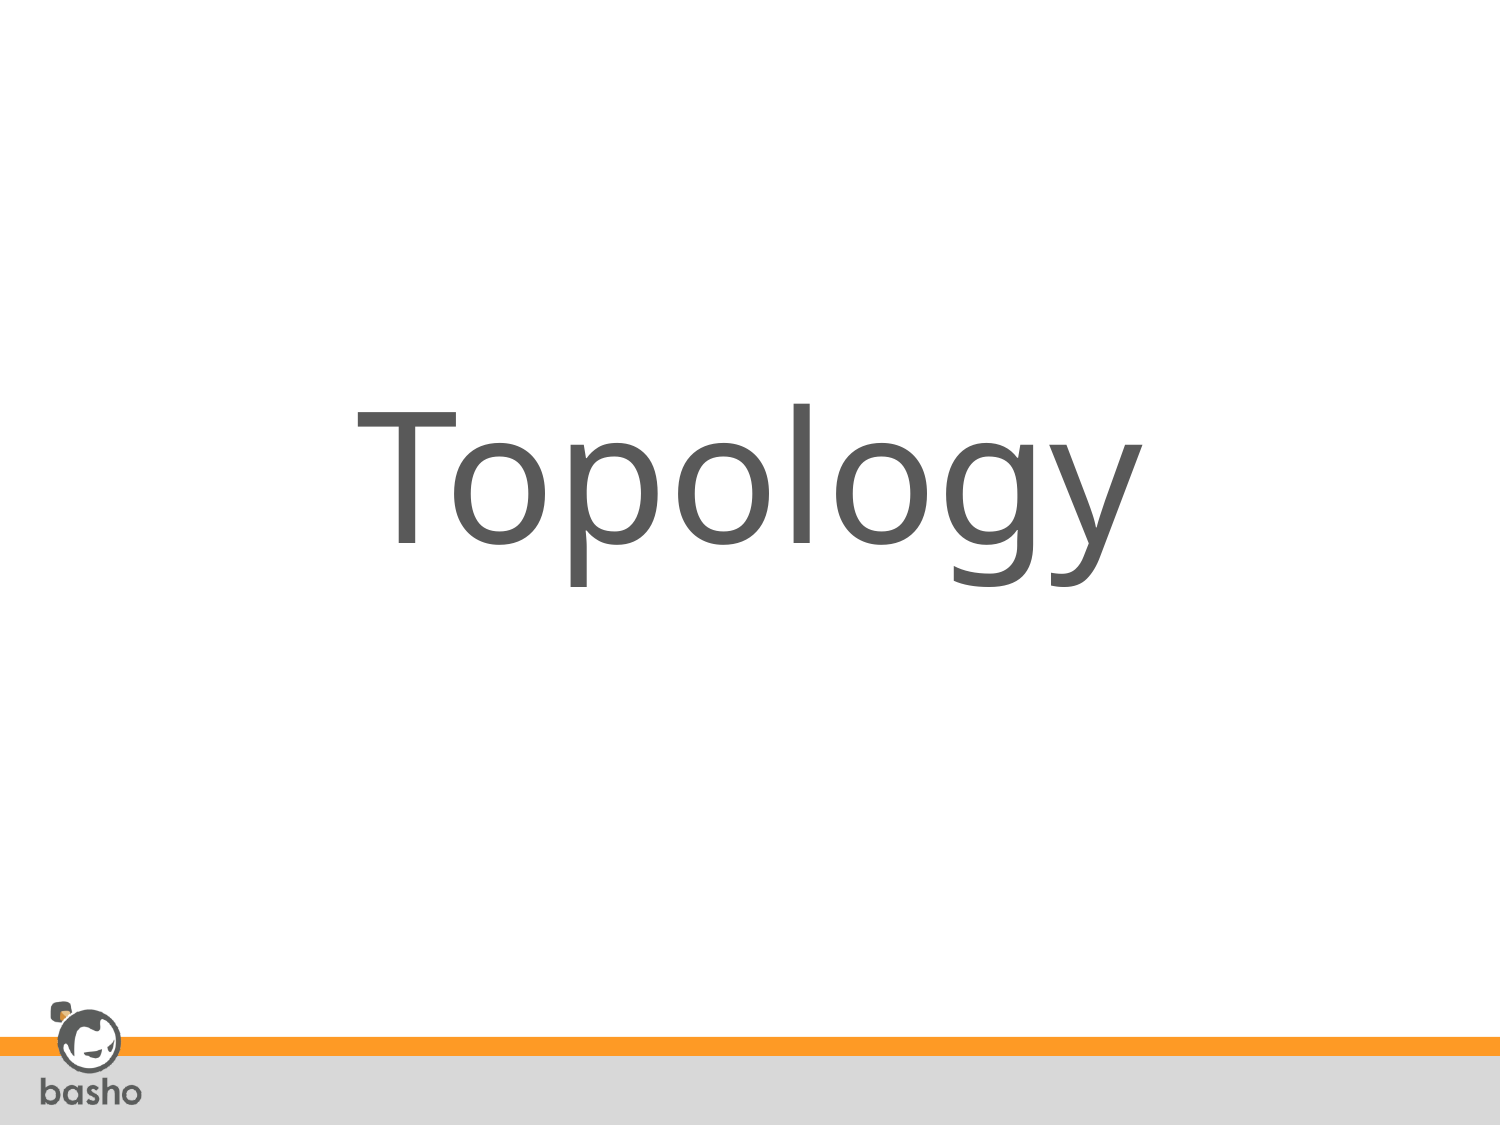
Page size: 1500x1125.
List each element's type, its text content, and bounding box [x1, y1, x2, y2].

picture [38, 1001, 144, 1115]
title Topology [112, 302, 1388, 638]
